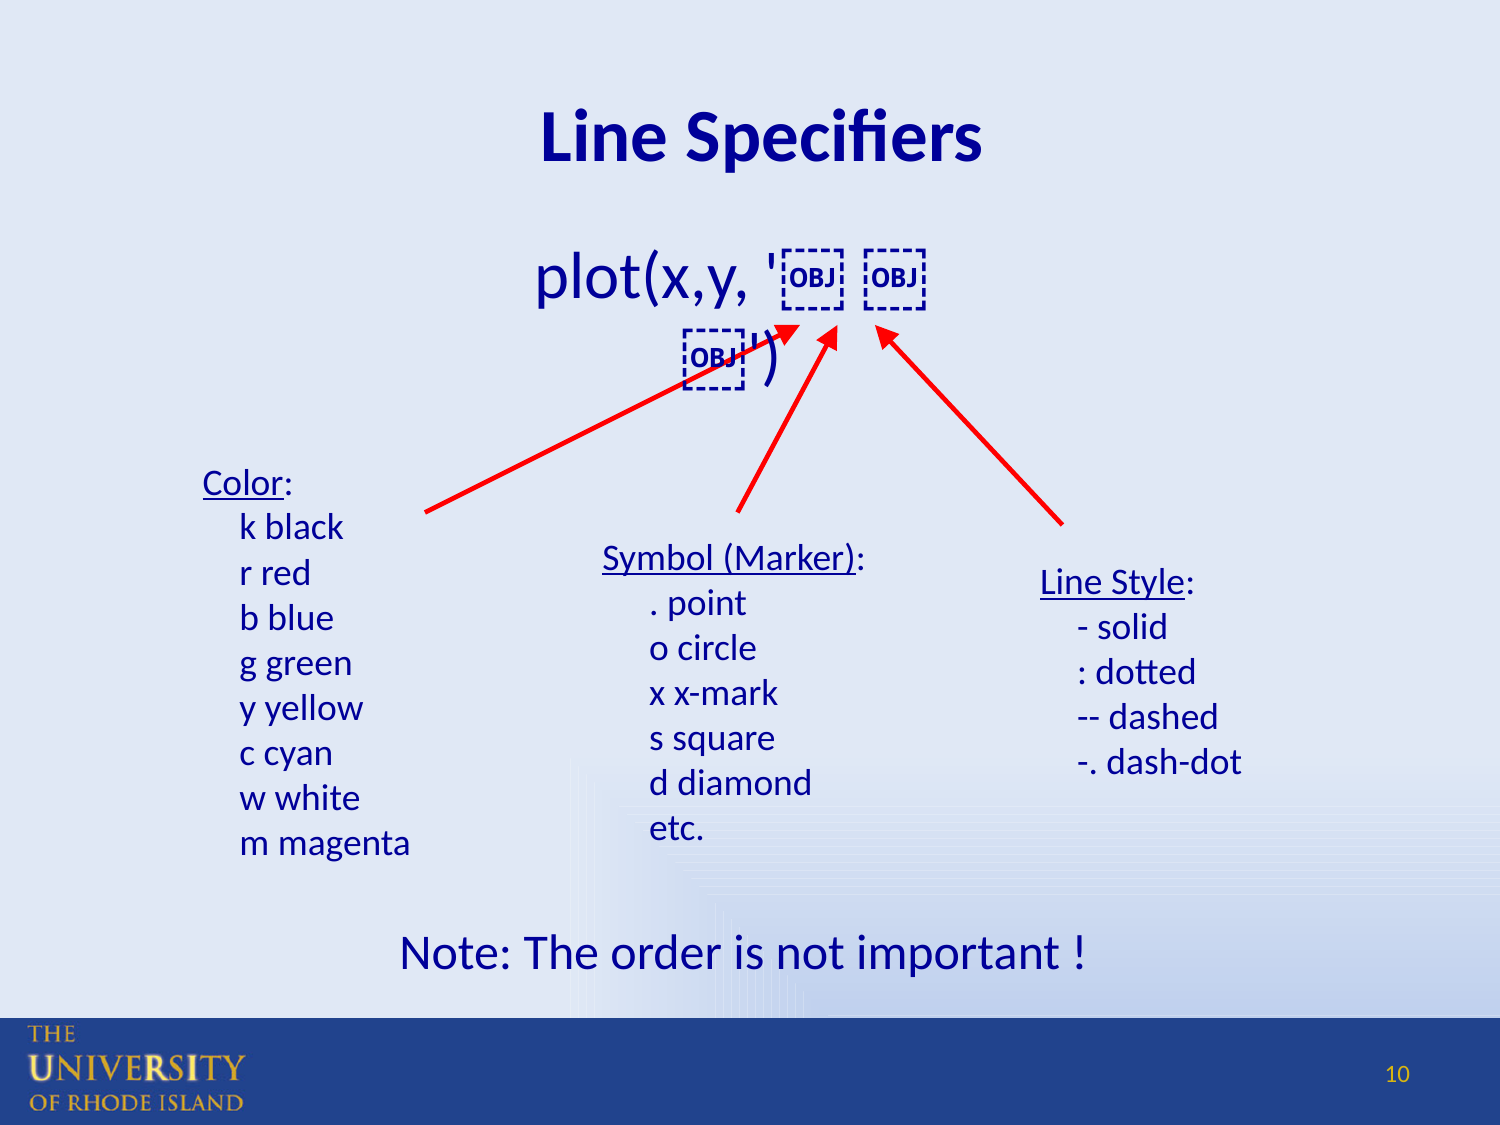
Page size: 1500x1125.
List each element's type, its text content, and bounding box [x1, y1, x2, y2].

text_box Color: k black r red b blue g green y yellow c cyan w white m magenta [187, 449, 525, 900]
text_box Note: The order is not important ! [187, 912, 1300, 988]
text_box Line Style: - solid : dotted -- dashed -. dash-dot [1024, 549, 1313, 788]
text_box plot(x,y, '￼ ￼ ￼') [487, 224, 975, 400]
text_box Symbol (Marker): . point o circle x x-mark s square d diamond etc. [587, 525, 888, 863]
picture [0, 1018, 1500, 1125]
title Line Specifiers [87, 37, 1438, 225]
